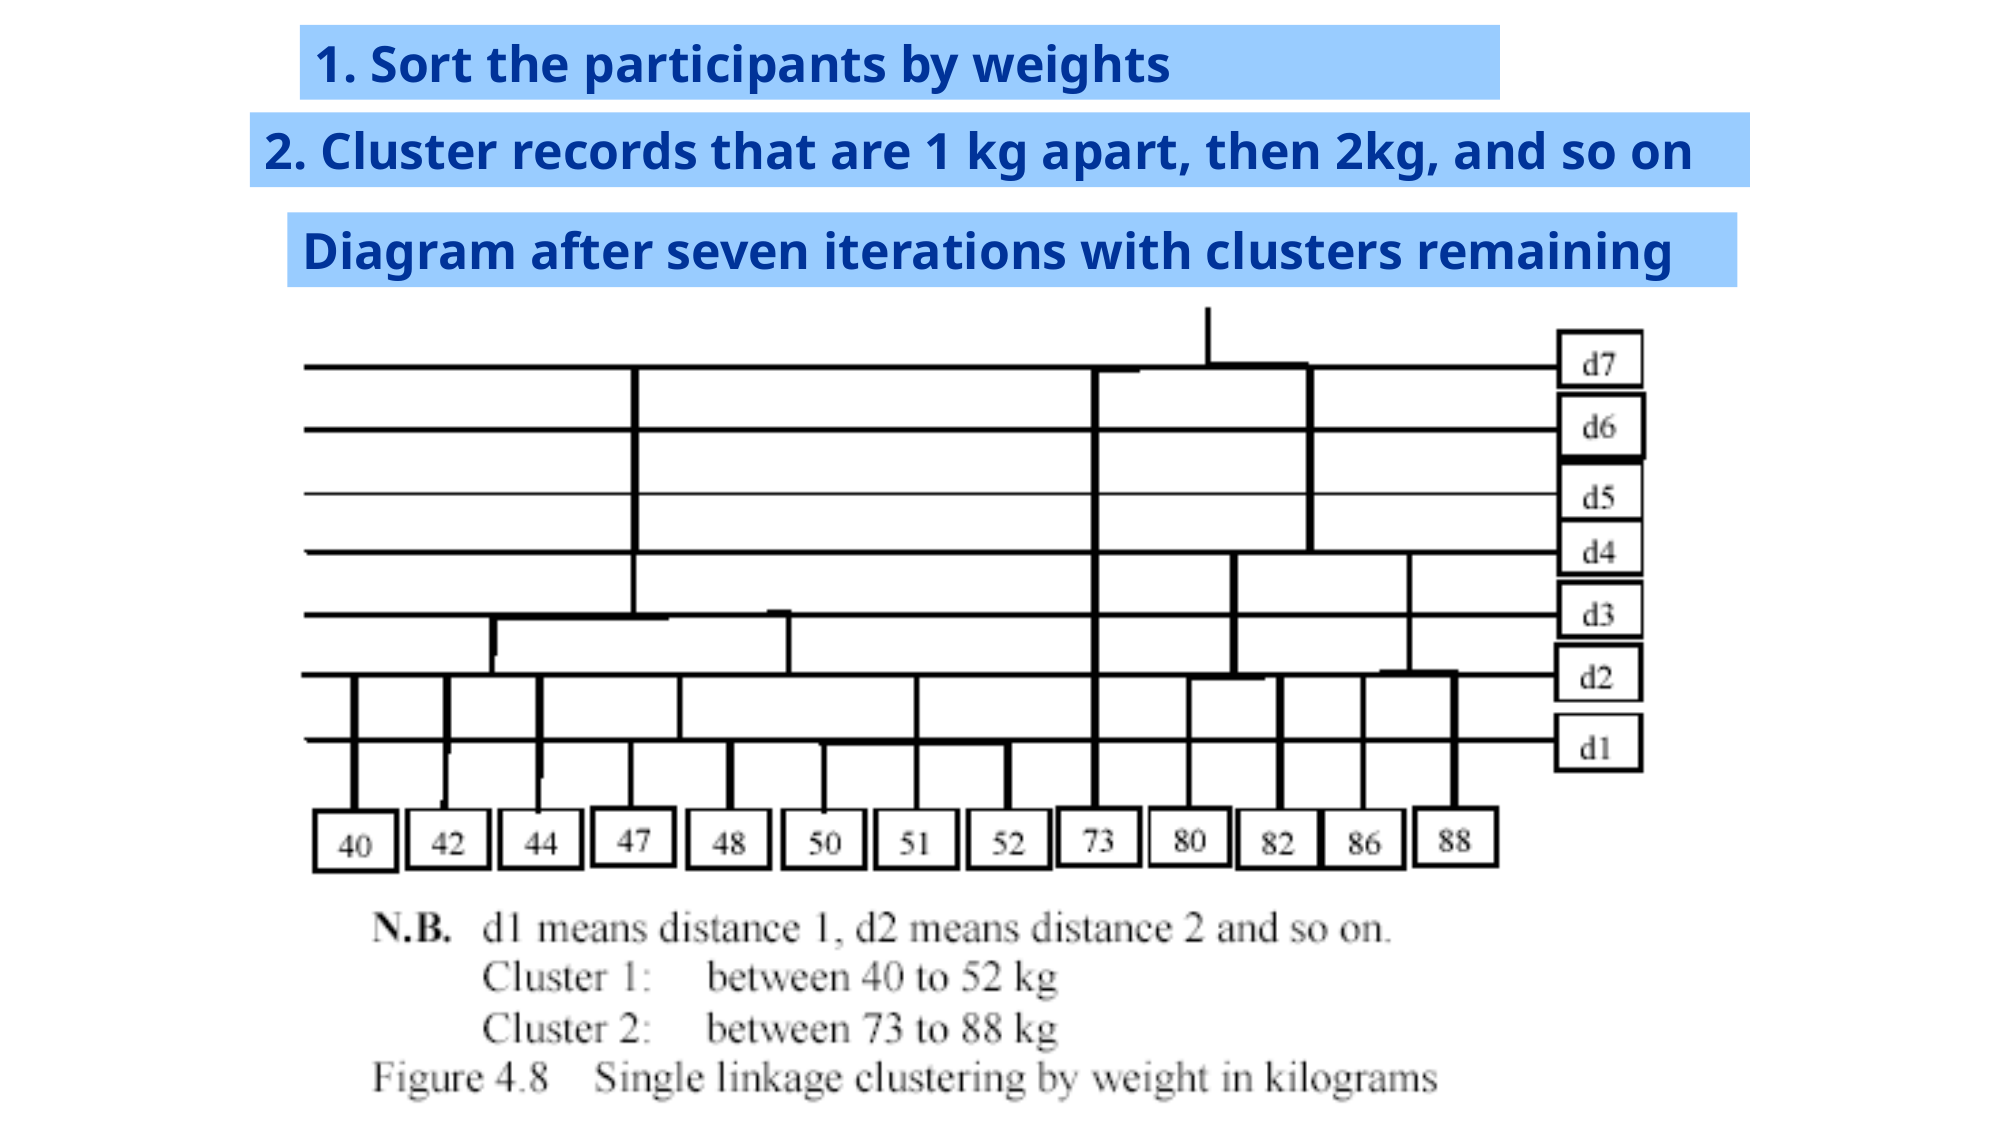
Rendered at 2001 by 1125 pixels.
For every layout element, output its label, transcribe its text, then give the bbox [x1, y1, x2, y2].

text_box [274, 300, 1688, 1125]
text_box 1. Sort the participants by weights [299, 24, 1500, 100]
text_box 2. Cluster records that are 1 kg apart, then 2kg, and so on [249, 112, 1750, 188]
text_box Diagram after seven iterations with clusters remaining [287, 212, 1738, 288]
